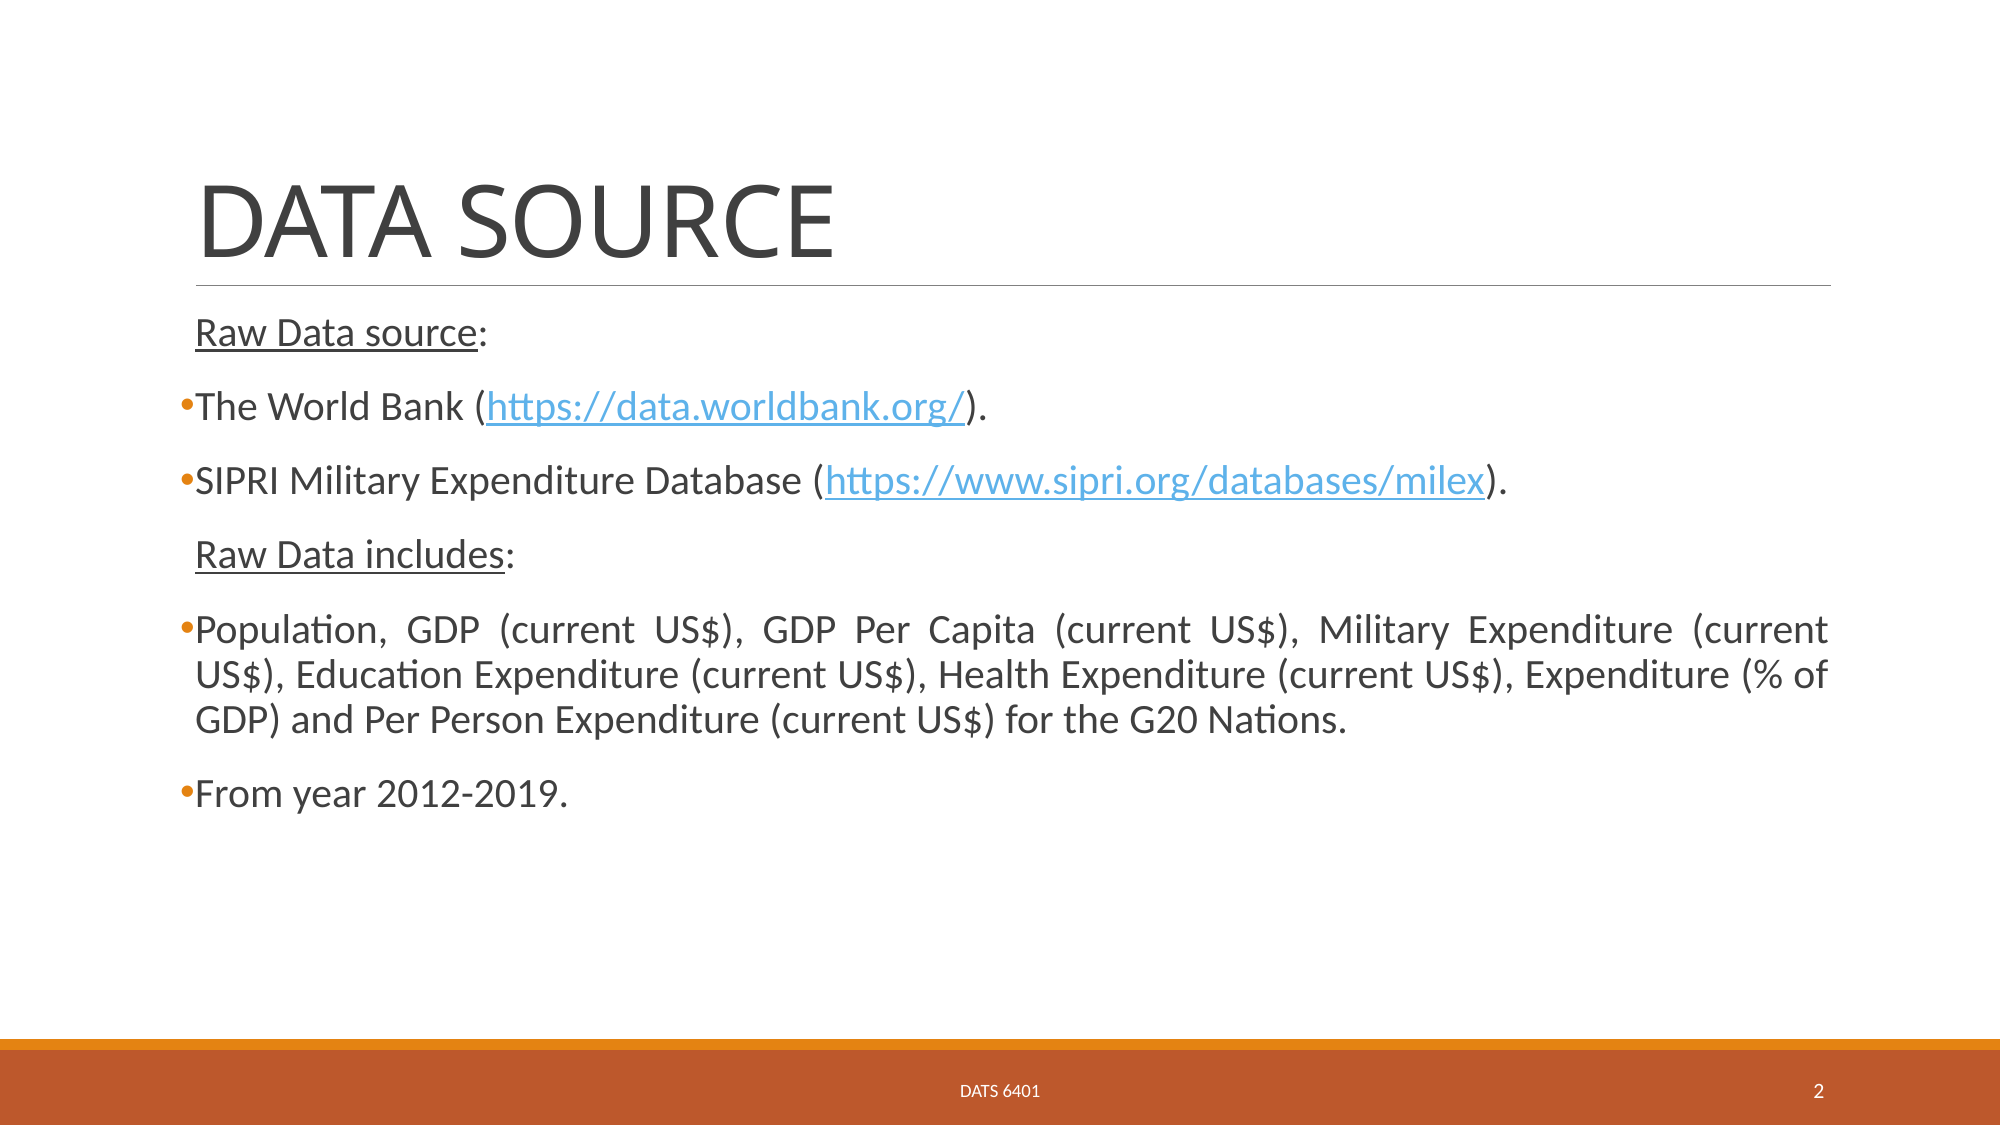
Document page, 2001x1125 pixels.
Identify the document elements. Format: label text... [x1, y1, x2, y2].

title DATA SOURCE [180, 47, 1830, 285]
footer DATS 6401 [604, 1059, 1396, 1120]
list Raw Data source: The World Bank (https://data.worldbank.org/). SIPRI Military Expenditure Database (https://www.sipri.org/databases/milex). Raw Data includes: Population, GDP (current US$), GDP Per Capita (current US$), Military Expenditure (current US$), Education Expenditure (current US$), Health Expenditure (current US$), Expenditure (% of GDP) and Per Person Expenditure (current US$) for the G20 Nations. From year 2012-2019. [180, 302, 1830, 963]
slide_number 2 [1624, 1059, 1840, 1120]
